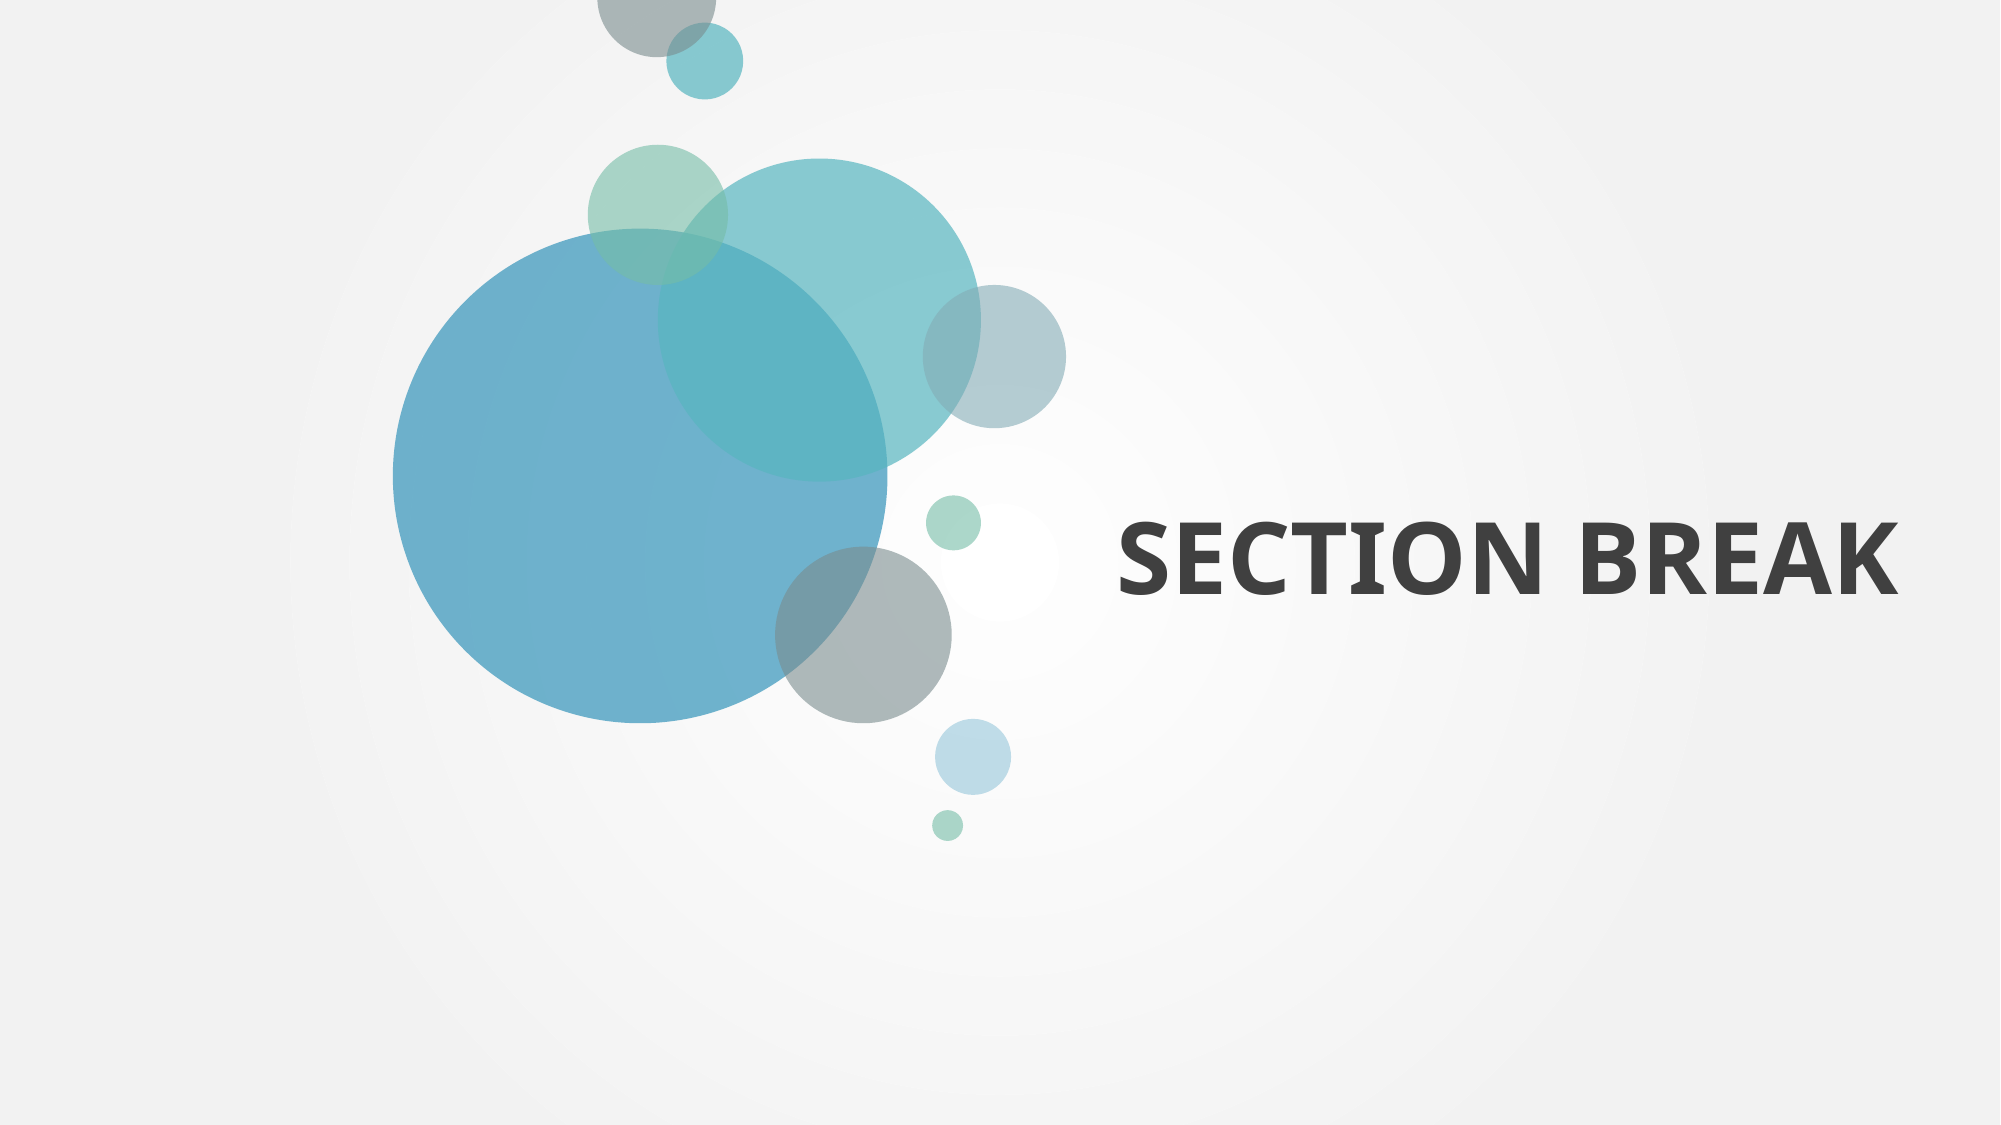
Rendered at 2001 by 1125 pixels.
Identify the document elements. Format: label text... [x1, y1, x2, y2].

list SECTION BREAK [1101, 501, 1948, 622]
